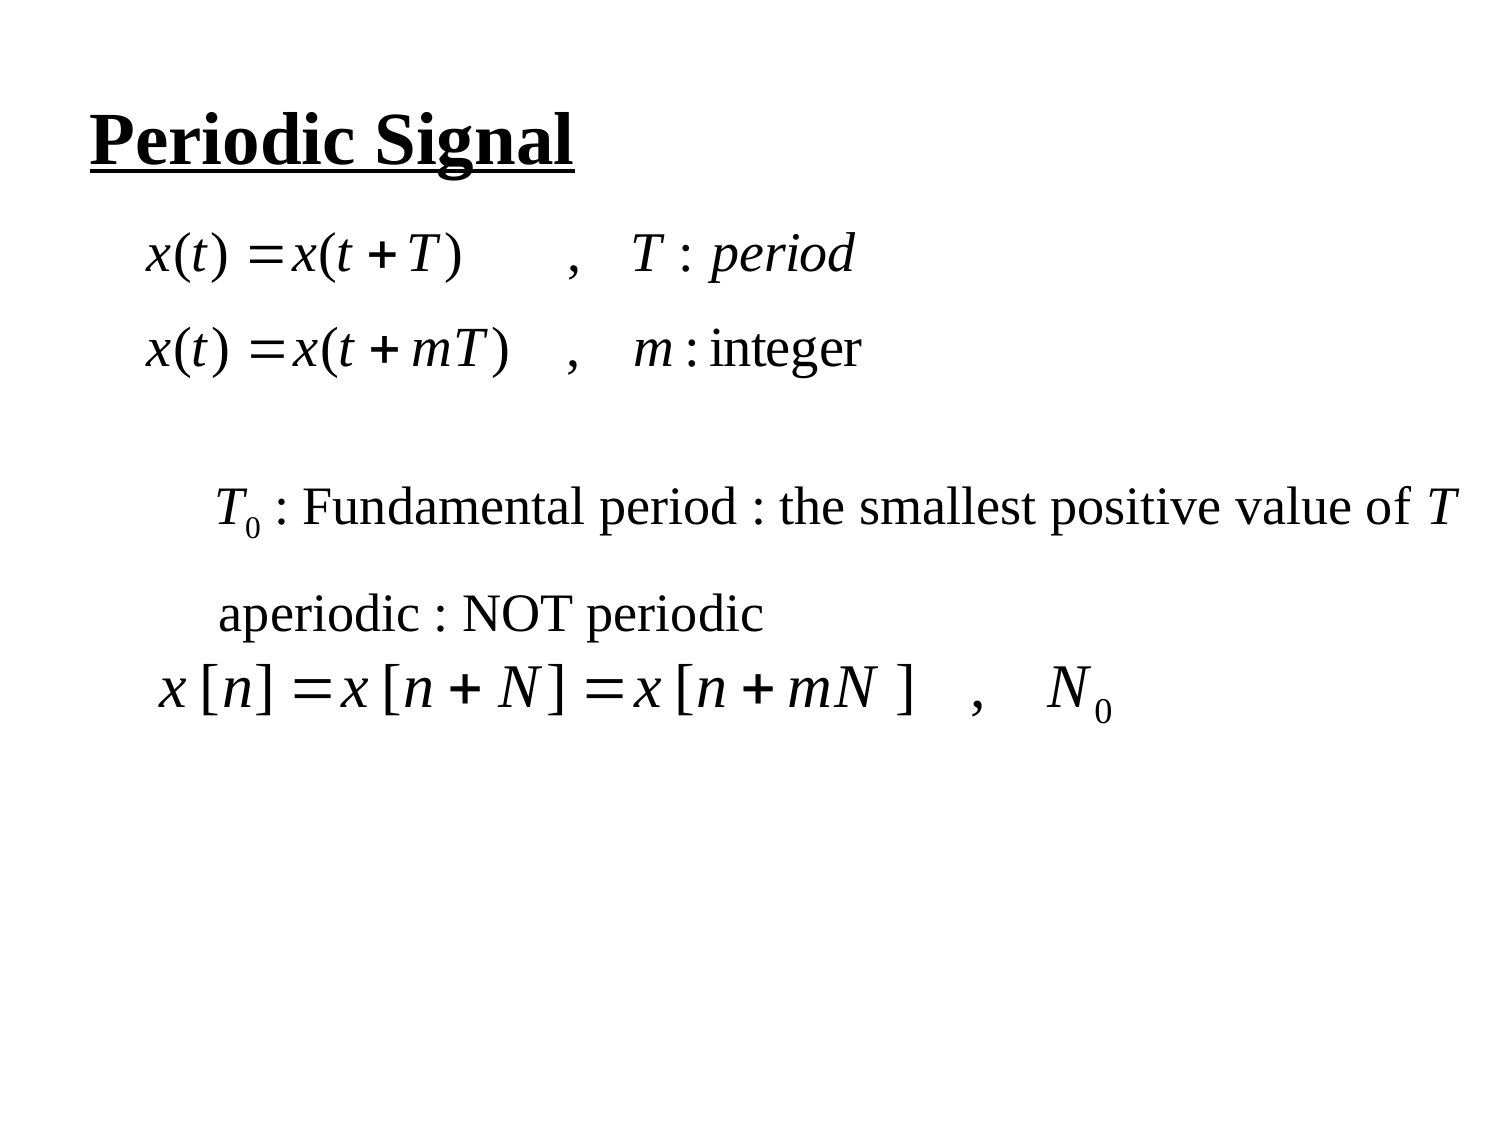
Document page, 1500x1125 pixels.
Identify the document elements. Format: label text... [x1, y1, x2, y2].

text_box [135, 219, 875, 295]
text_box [135, 314, 880, 391]
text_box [147, 645, 1123, 739]
text_box Periodic Signal T0 : Fundamental period : the smallest positive value of T aperiodic : NOT periodic [0, 0, 1500, 650]
